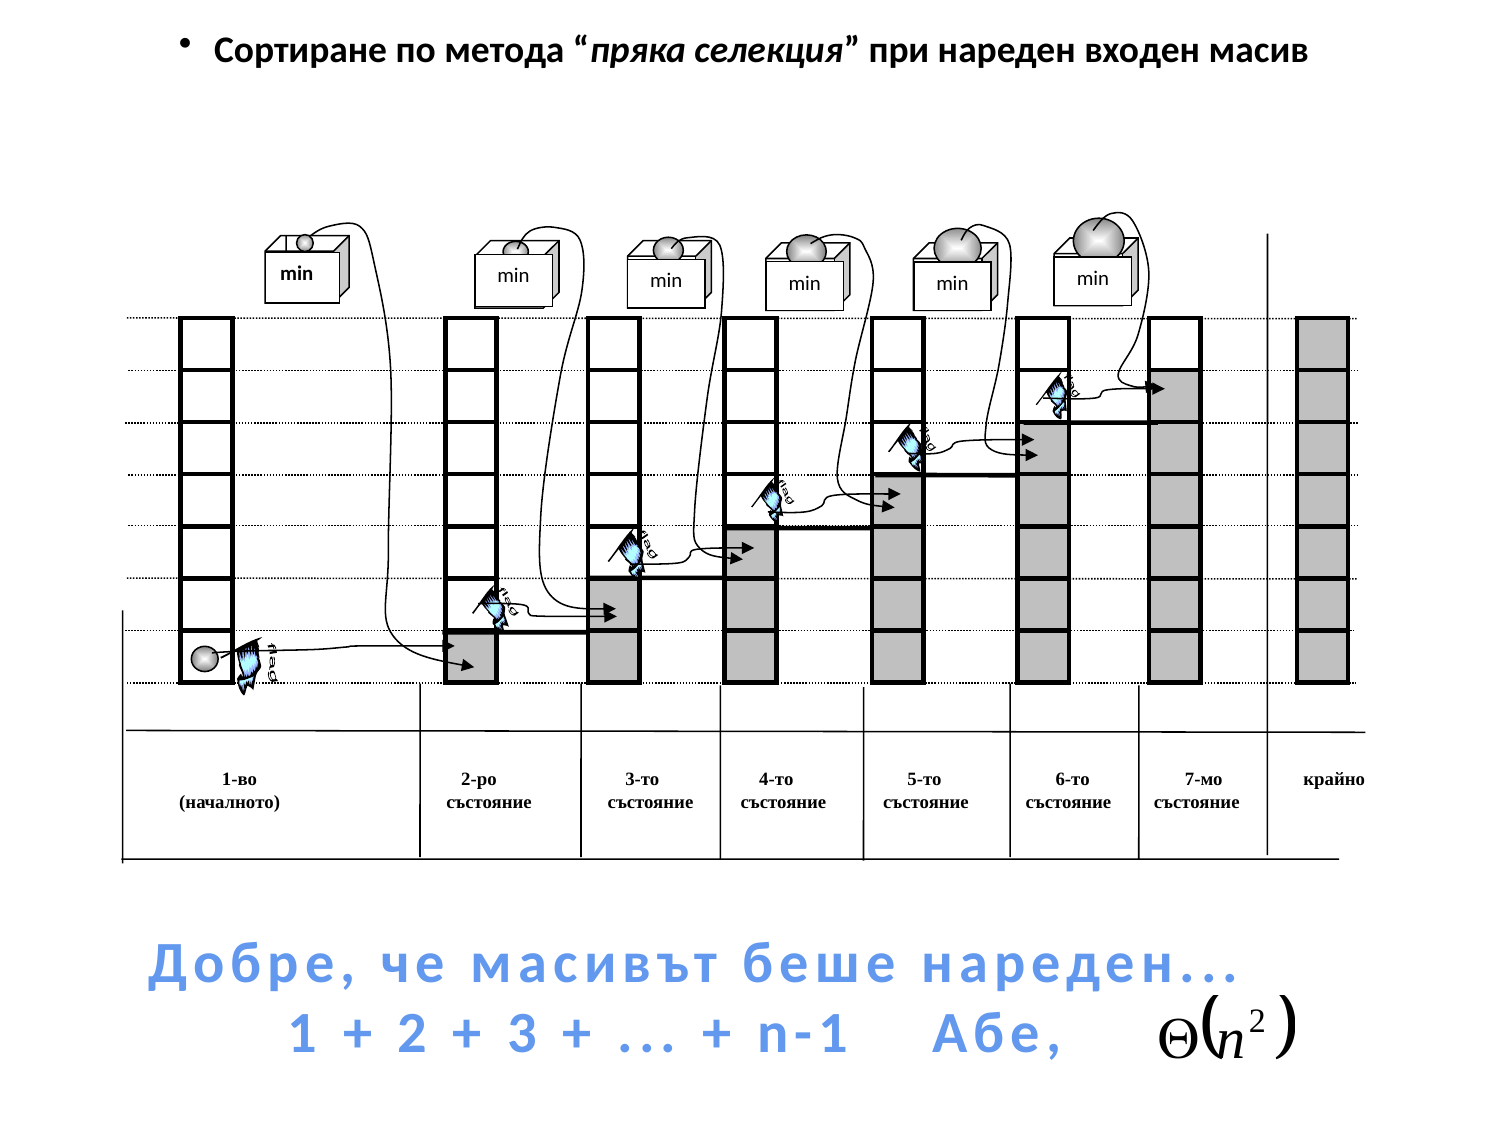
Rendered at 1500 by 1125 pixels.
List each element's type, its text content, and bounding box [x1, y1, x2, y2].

text_box [872, 476, 924, 525]
text_box [938, 433, 1035, 454]
text_box [1017, 423, 1069, 474]
text_box [834, 236, 889, 494]
text_box [724, 529, 777, 578]
text_box [521, 604, 617, 623]
text_box [724, 579, 777, 630]
text_box [724, 631, 777, 683]
text_box [872, 371, 924, 422]
text_box [1148, 526, 1201, 578]
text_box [310, 236, 348, 251]
text_box [1296, 476, 1349, 525]
text_box [1017, 579, 1069, 630]
text_box [180, 371, 233, 422]
text_box [180, 579, 233, 630]
text_box [588, 319, 640, 369]
text_box [1105, 212, 1129, 216]
text_box [517, 226, 616, 616]
text_box [872, 319, 924, 369]
text_box [1148, 319, 1201, 369]
text_box [708, 550, 743, 565]
text_box Добре, че масивът беше нареден... 1 + 2 + 3 + ... + n-1 Абе, [133, 916, 1256, 1072]
text_box [1296, 579, 1349, 630]
text_box [503, 241, 520, 254]
text_box [1148, 579, 1201, 630]
text_box [296, 234, 314, 252]
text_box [913, 228, 998, 311]
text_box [758, 478, 792, 521]
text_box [227, 643, 274, 691]
text_box 1-во 2-ро 3-то 4-то 5-то 6-то 7-мо крайно (началното) състояние състояние състояние състояние състояние състояние [1011, 757, 1138, 855]
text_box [894, 426, 934, 467]
text_box Сортиране по метода “пряка селекция” при нареден входен масив [0, 0, 1500, 122]
text_box [1118, 243, 1158, 388]
text_box [1296, 319, 1349, 369]
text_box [1053, 217, 1139, 306]
text_box [588, 631, 640, 683]
text_box [872, 423, 909, 474]
text_box [1082, 382, 1165, 399]
text_box 1-во 2-ро 3-то 4-то 5-то 6-то 7-мо крайно (началното) състояние състояние състояние състояние състояние състояние [721, 757, 863, 855]
text_box 1-во 2-ро 3-то 4-то 5-то 6-то 7-мо крайно (началното) състояние състояние състояние състояние състояние състояние [421, 757, 720, 855]
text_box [765, 234, 851, 311]
text_box [724, 423, 777, 474]
text_box [857, 496, 895, 513]
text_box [445, 369, 498, 683]
text_box [1148, 476, 1201, 525]
text_box [406, 647, 440, 661]
text_box [180, 631, 233, 683]
text_box [1017, 526, 1069, 578]
text_box 1-во 2-ро 3-то 4-то 5-то 6-то 7-мо крайно (началното) състояние състояние състояние състояние състояние състояние [1268, 757, 1393, 855]
text_box [594, 526, 640, 577]
text_box [1296, 631, 1349, 683]
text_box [265, 236, 286, 251]
text_box 1-во 2-ро 3-то 4-то 5-то 6-то 7-мо крайно (началното) състояние състояние състояние състояние състояние състояние [864, 757, 1010, 855]
text_box [1017, 371, 1061, 422]
text_box [1148, 371, 1201, 422]
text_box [615, 529, 655, 578]
text_box [1017, 631, 1069, 683]
text_box [1296, 526, 1349, 578]
text_box [1148, 631, 1201, 683]
text_box min [265, 252, 340, 304]
text_box 1-во 2-ро 3-то 4-то 5-то 6-то 7-мо крайно (началното) състояние състояние състояние състояние състояние състояние [1139, 757, 1267, 855]
text_box [180, 423, 233, 474]
text_box [724, 371, 777, 422]
text_box [588, 423, 640, 474]
text_box [1148, 423, 1201, 474]
text_box [180, 526, 233, 578]
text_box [627, 236, 712, 309]
text_box [311, 223, 440, 645]
text_box [588, 476, 640, 525]
text_box [660, 541, 755, 565]
text_box 1-во 2-ро 3-то 4-то 5-то 6-то 7-мо крайно (началното) състояние състояние състояние състояние състояние състояние [164, 757, 420, 855]
text_box [445, 319, 497, 368]
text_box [287, 236, 300, 251]
text_box [724, 319, 777, 369]
text_box [180, 318, 233, 369]
text_box [180, 476, 233, 525]
text_box [1296, 371, 1349, 422]
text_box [1148, 994, 1295, 1083]
text_box [986, 441, 1039, 462]
text_box [278, 645, 440, 651]
text_box [687, 238, 741, 548]
text_box [872, 579, 924, 630]
text_box [1017, 319, 1069, 369]
text_box [1296, 423, 1349, 474]
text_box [477, 585, 518, 629]
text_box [477, 241, 511, 254]
text_box [796, 487, 901, 513]
text_box [1017, 476, 1069, 525]
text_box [1044, 373, 1078, 418]
text_box [984, 233, 1032, 439]
text_box min [474, 254, 553, 307]
text_box [191, 646, 219, 672]
text_box [724, 476, 777, 525]
text_box [872, 631, 924, 683]
text_box [588, 371, 640, 422]
text_box [872, 526, 924, 578]
text_box [588, 579, 640, 630]
